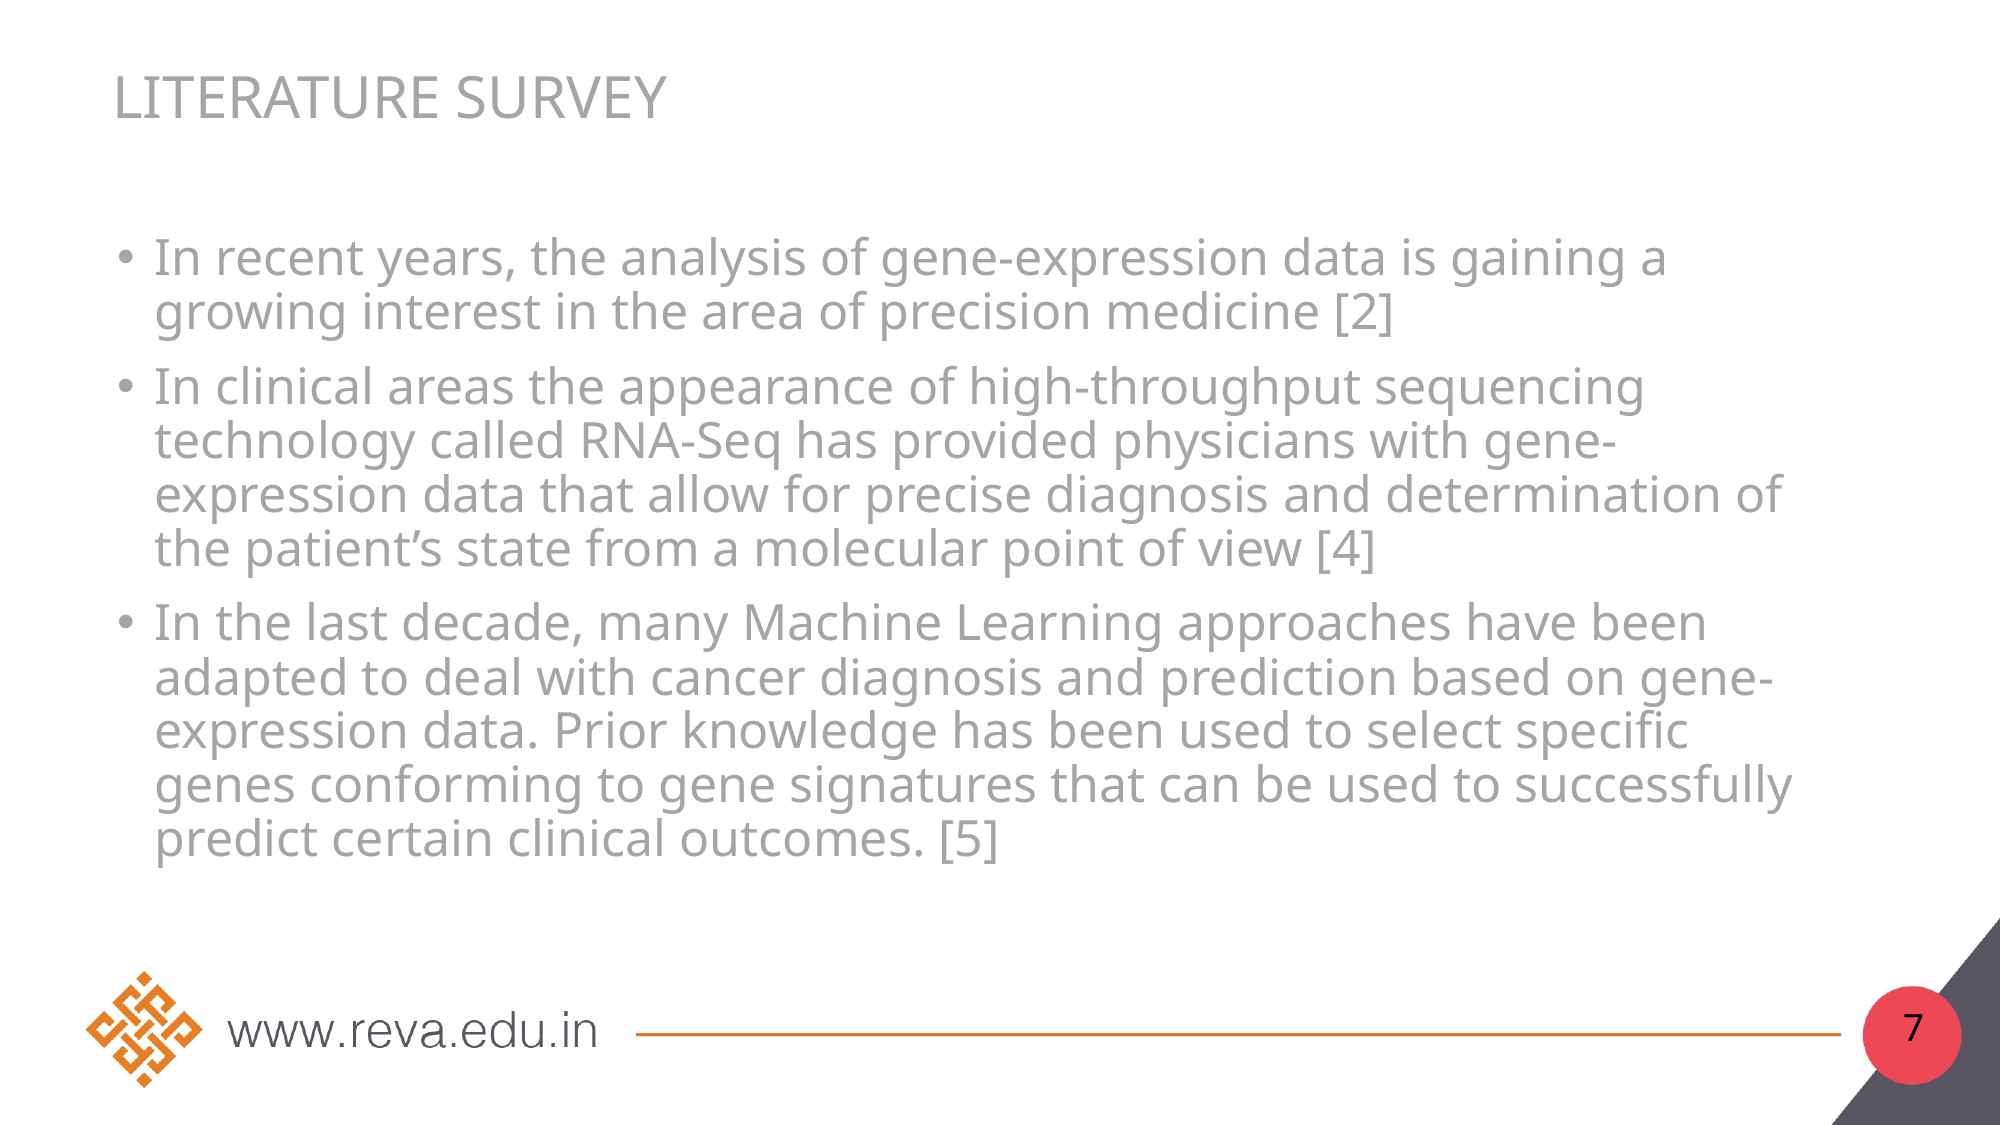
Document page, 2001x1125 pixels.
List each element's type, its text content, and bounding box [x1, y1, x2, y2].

slide_number 7 [1864, 999, 1963, 1060]
list In recent years, the analysis of gene-expression data is gaining a growing interest in the area of precision medicine [2] In clinical areas the appearance of high-throughput sequencing technology called RNA-Seq has provided physicians with gene-expression data that allow for precise diagnosis and determination of the patient’s state from a molecular point of view [4] In the last decade, many Machine Learning approaches have been adapted to deal with cancer diagnosis and prediction based on gene-expression data. Prior knowledge has been used to select specific genes conforming to gene signatures that can be used to successfully predict certain clinical outcomes. [5] [102, 224, 1850, 1000]
title Literature survey [97, 61, 1117, 134]
picture [0, 0, 2000, 1125]
